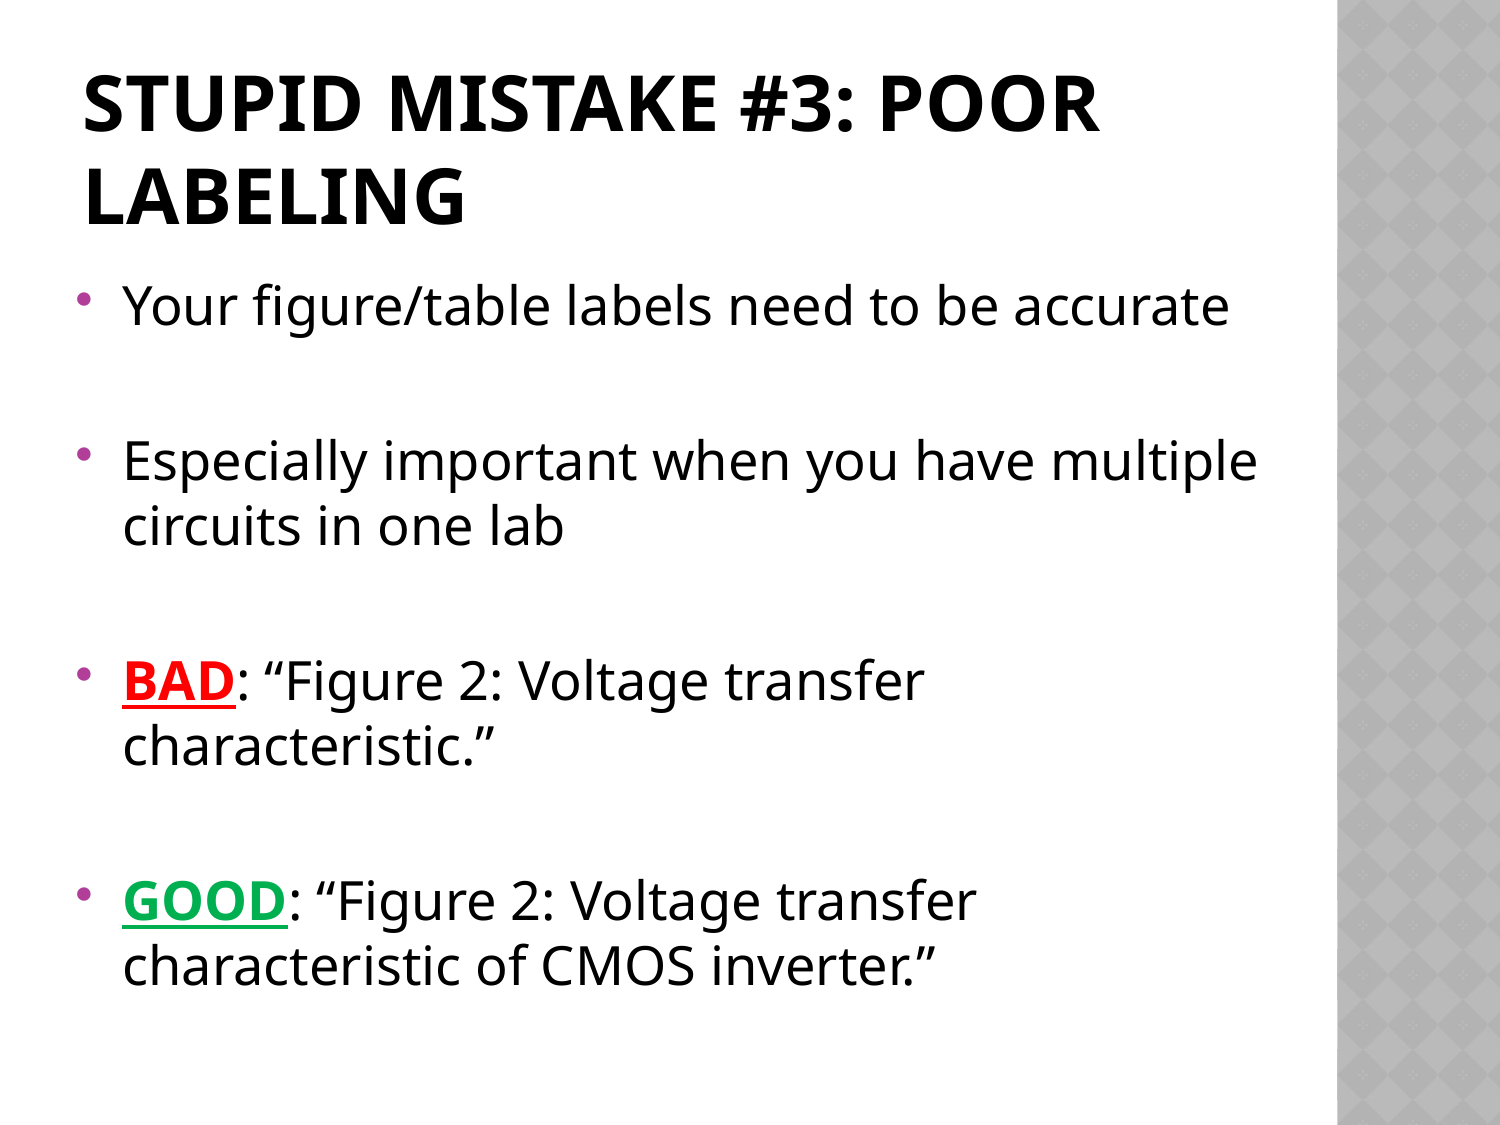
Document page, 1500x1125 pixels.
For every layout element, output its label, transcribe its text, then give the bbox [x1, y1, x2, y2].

title Stupid mistake #3: poor labeling [75, 52, 1263, 240]
list Your figure/table labels need to be accurate Especially important when you have multiple circuits in one lab BAD: “Figure 2: Voltage transfer characteristic.” GOOD: “Figure 2: Voltage transfer characteristic of CMOS inverter.” [62, 264, 1325, 1059]
